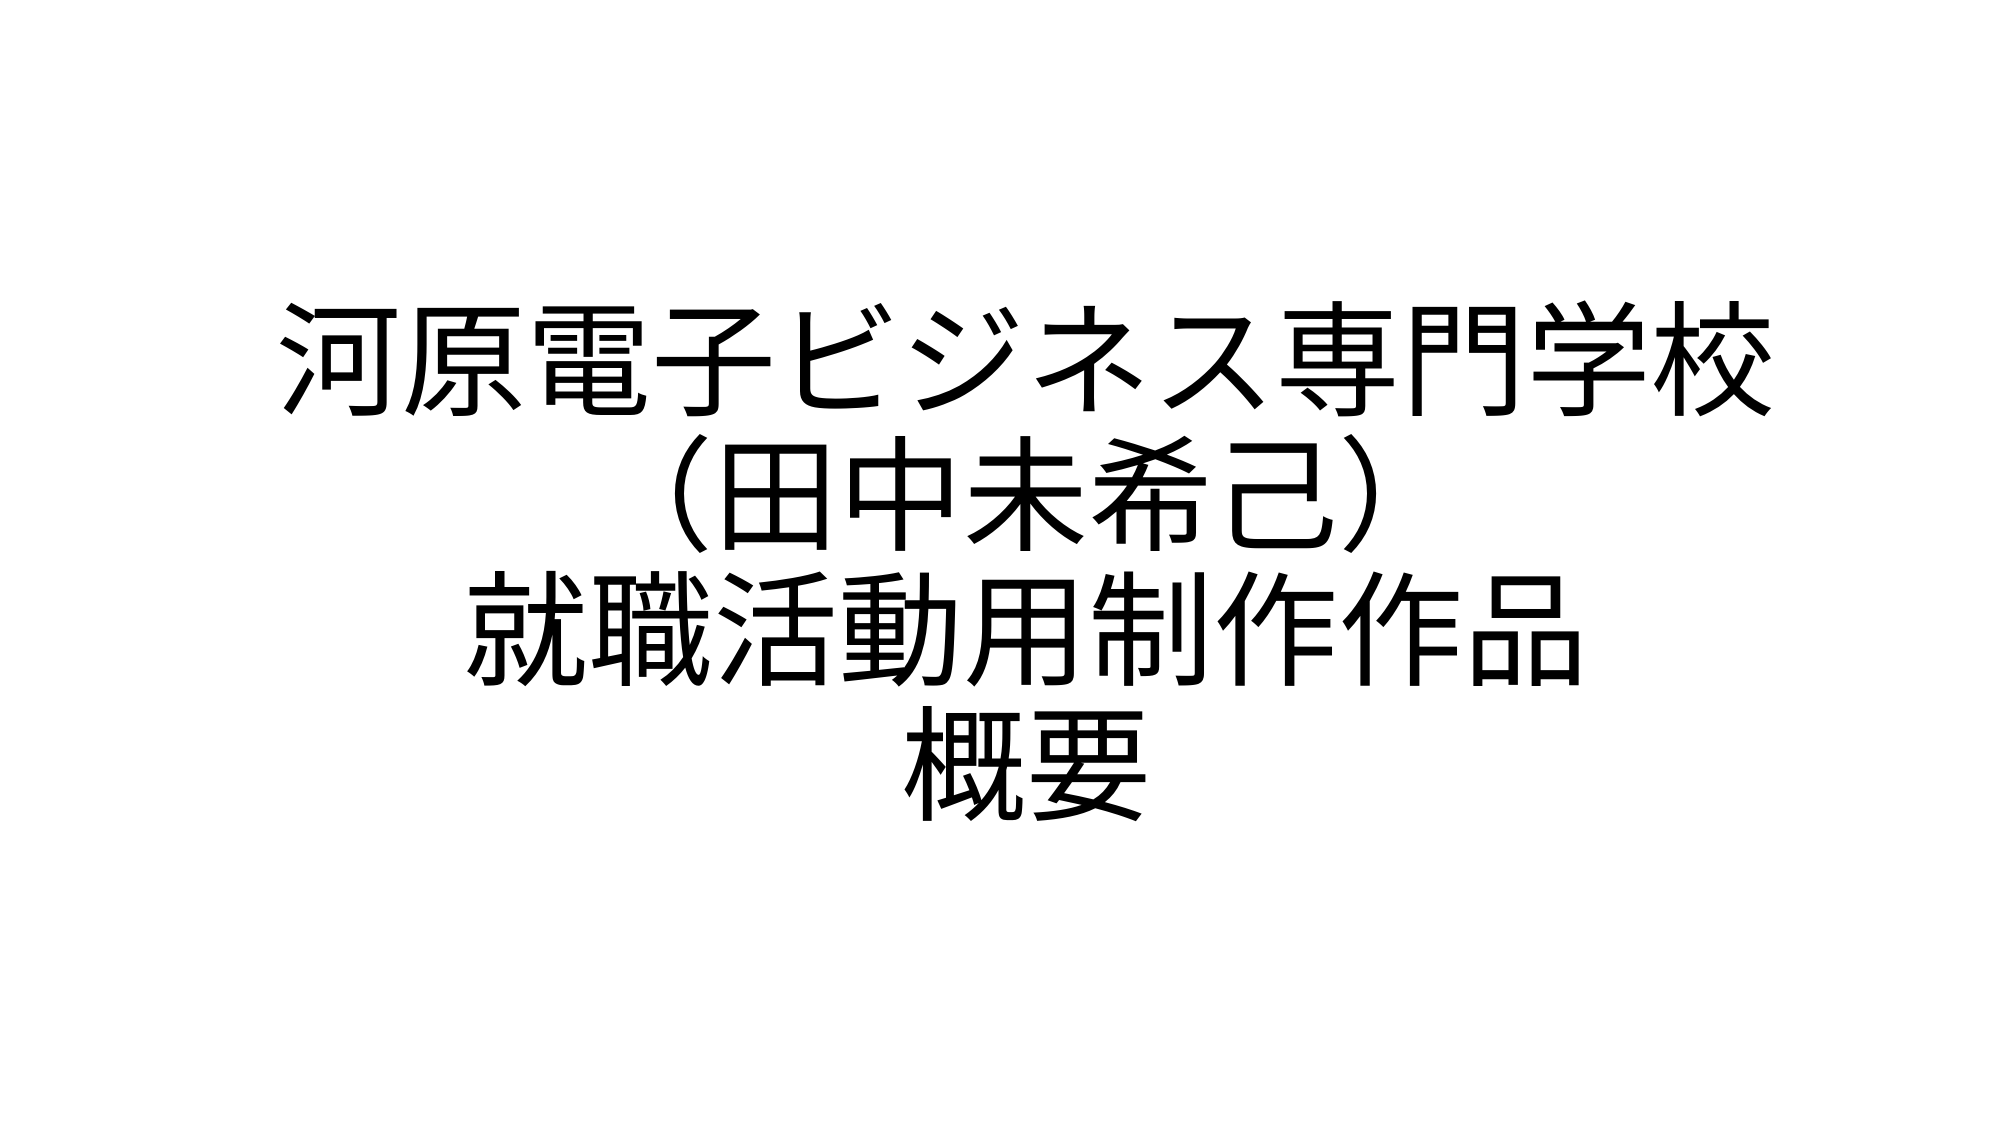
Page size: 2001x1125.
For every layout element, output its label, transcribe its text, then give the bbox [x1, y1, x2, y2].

title 河原電子ビジネス専門学校 （田中未希己） 就職活動用制作作品 概要 [177, 192, 1875, 847]
